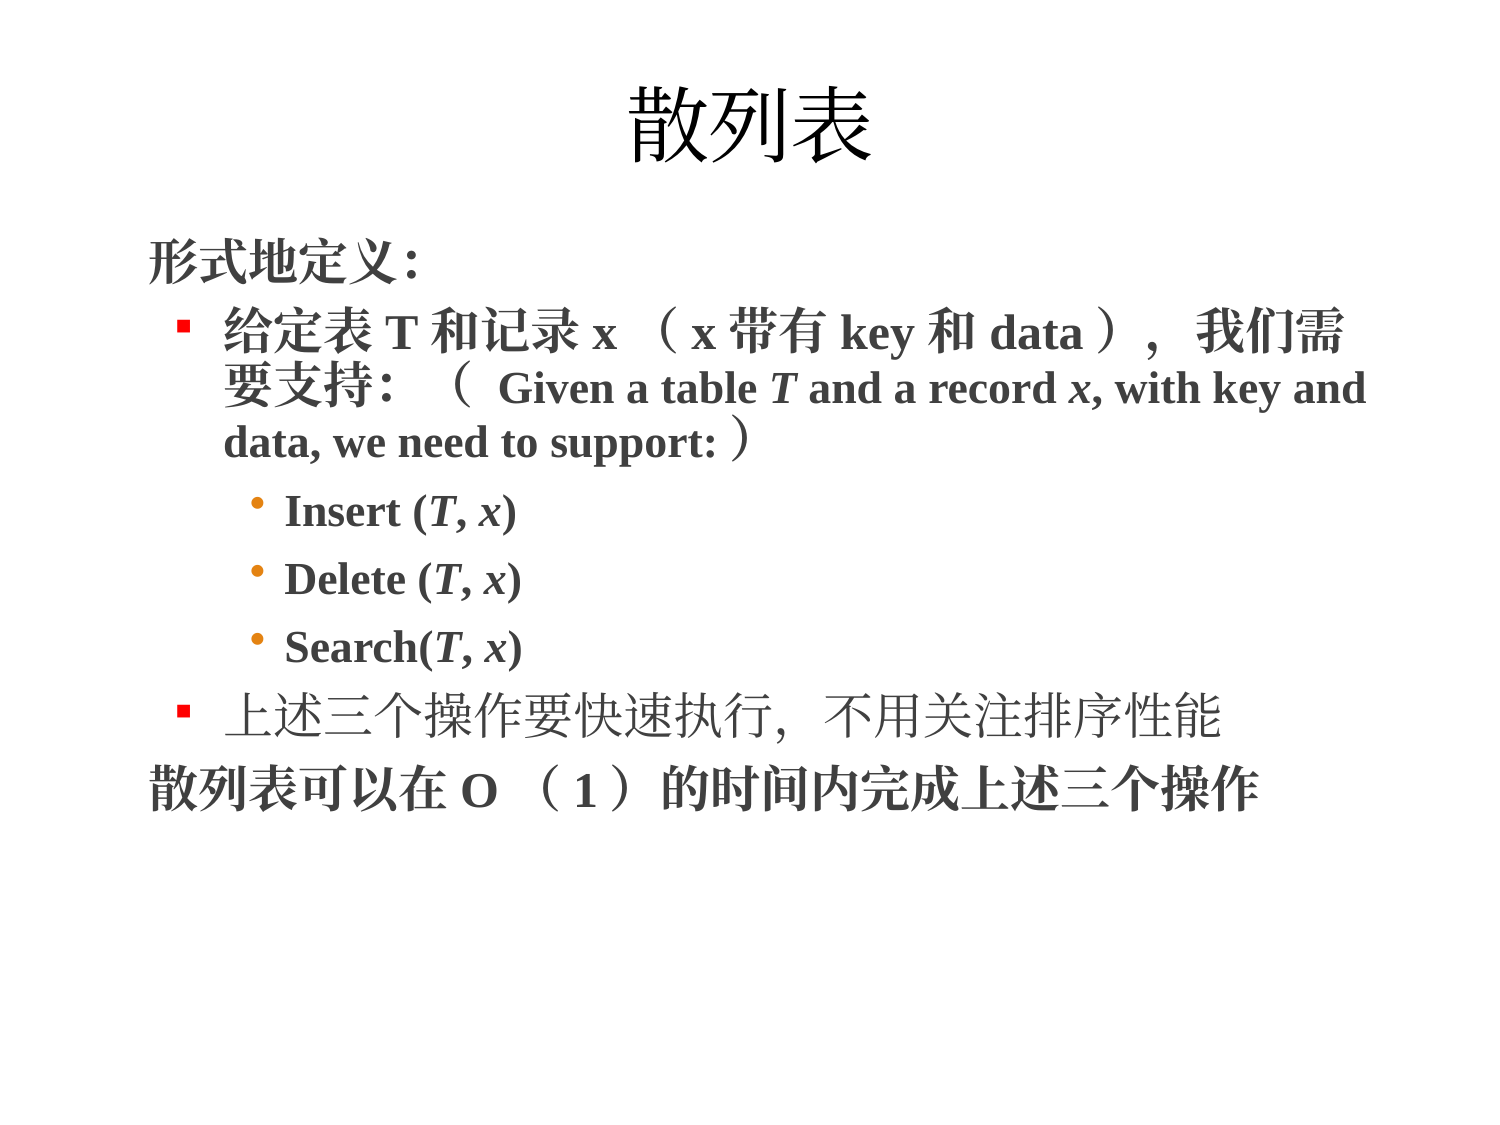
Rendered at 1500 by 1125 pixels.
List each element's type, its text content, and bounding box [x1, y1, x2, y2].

list 形式地定义： 给定表T和记录x（x带有key和data），我们需要支持：（ Given a table T and a record x, with key and data, we need to support:） Insert (T, x) Delete (T, x) Search(T, x) 上述三个操作要快速执行，不用关注排序性能 散列表可以在O（1）的时间内完成上述三个操作 [99, 237, 1388, 1000]
title 散列表 [112, 62, 1388, 200]
